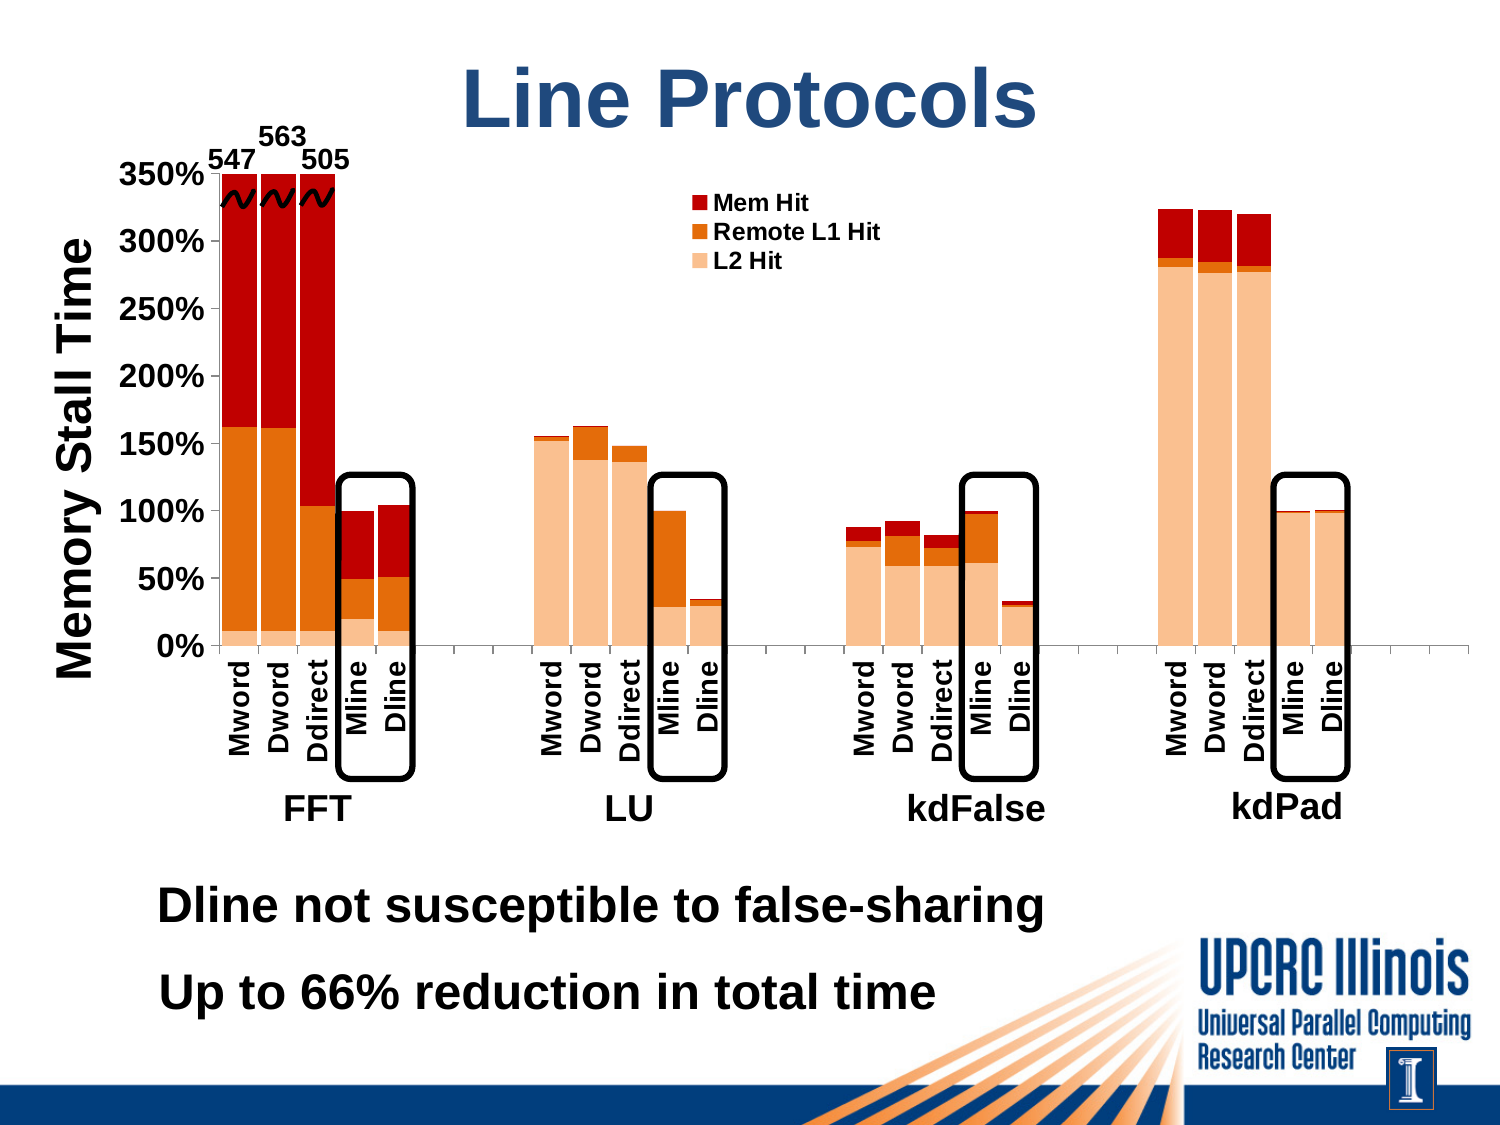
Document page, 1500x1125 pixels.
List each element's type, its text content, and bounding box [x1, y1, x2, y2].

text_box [268, 774, 1470, 838]
text_box 505 [286, 133, 369, 154]
text_box 563 [243, 110, 326, 154]
text_box Up to 66% reduction in total time [143, 951, 1402, 1027]
text_box 547 [192, 133, 276, 154]
title Line Protocols [74, 0, 1426, 154]
text_box Dline not susceptible to false-sharing [142, 864, 1400, 940]
picture [0, 924, 1500, 1125]
chart [30, 155, 1470, 838]
